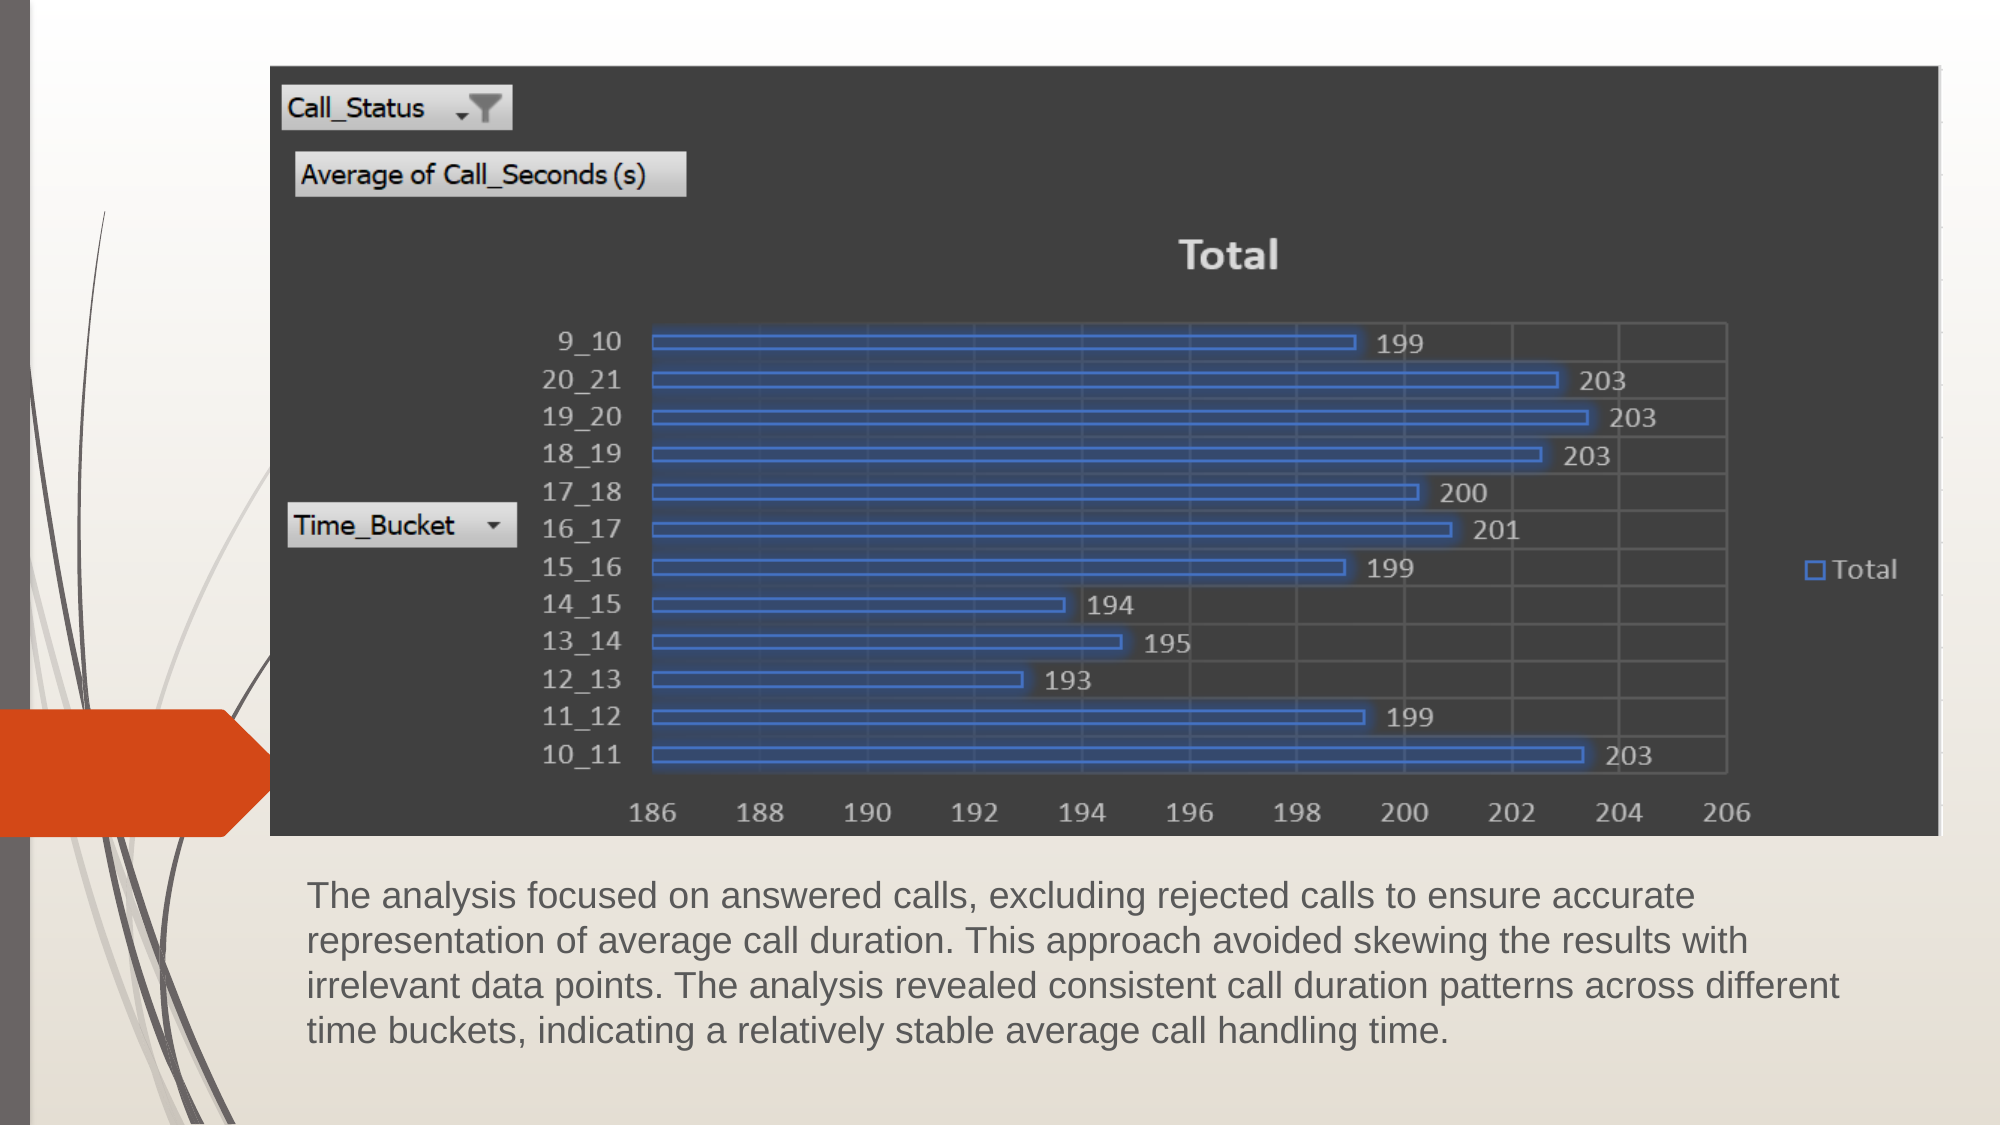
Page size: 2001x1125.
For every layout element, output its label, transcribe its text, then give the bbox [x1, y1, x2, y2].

subtitle The analysis focused on answered calls, excluding rejected calls to ensure accurate representation of average call duration. This approach avoided skewing the results with irrelevant data points. The analysis revealed consistent call duration patterns across different time buckets, indicating a relatively stable average call handling time. [291, 863, 1922, 1079]
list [270, 65, 1943, 836]
